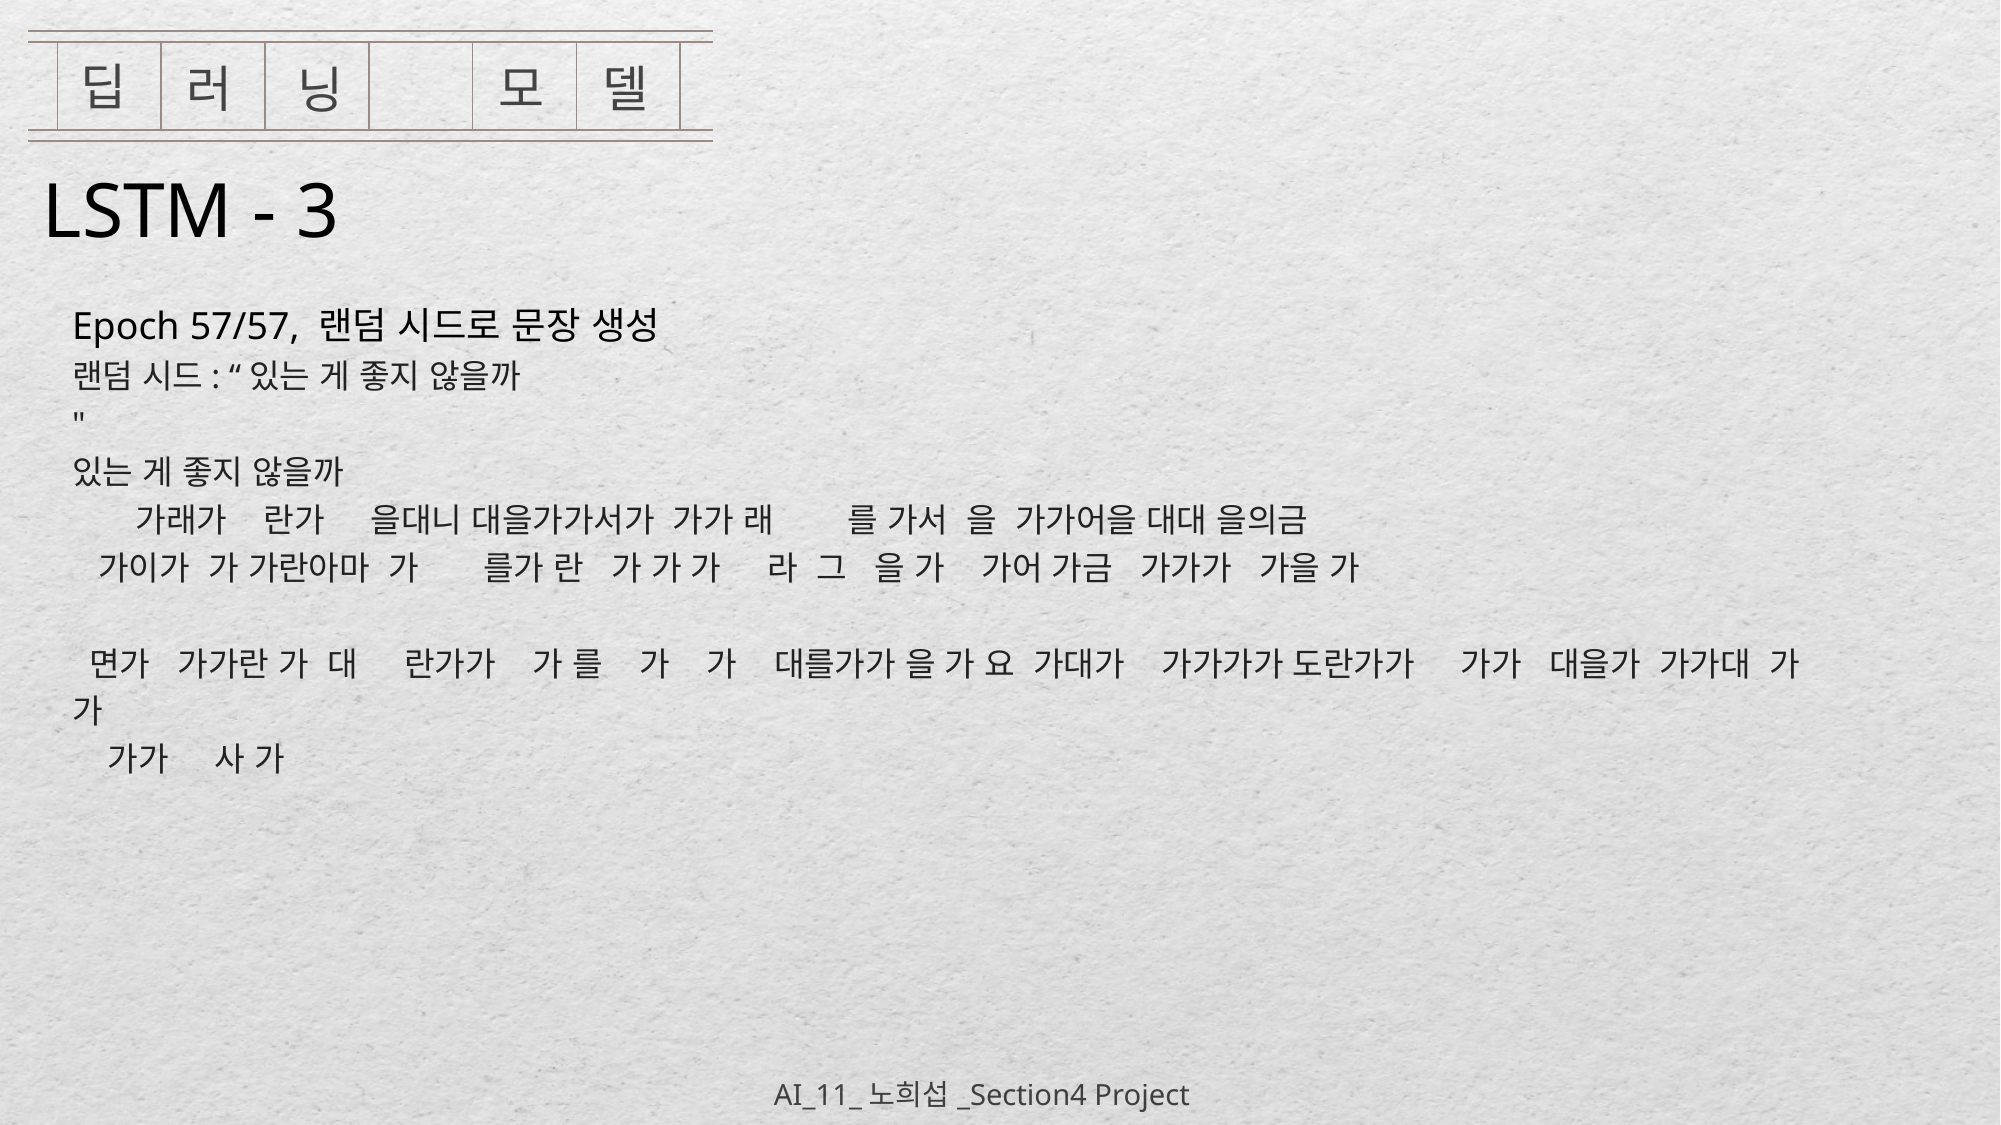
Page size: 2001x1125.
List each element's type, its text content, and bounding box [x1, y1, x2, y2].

text_box AI_11_노희섭_Section4 Project [654, 1069, 1310, 1119]
text_box LSTM - 3 [28, 155, 738, 260]
text_box 닝 [282, 50, 365, 126]
text_box 델 [587, 49, 669, 125]
text_box Epoch 57/57, 랜덤 시드로 문장 생성 랜덤 시드: “있는 게 좋지 않을까 " 있는 게 좋지 않을까 가래가 란가 을대니 대을가가서가 가가 래 를 가서 을 가가어을 대대 을의금 가이가 가 가란아마 가 를가 란 가 가 가 라 그 을 가 가어 가금 가가가 가을 가 면가 가가란 가 대 란가가 가 를 가 가 대를가가 을 가 요 가대가 가가가가 도란가가 가가 대을가 가가대 가 가 가가 사 가 [57, 286, 1874, 786]
text_box 모 [483, 49, 565, 125]
text_box 러 [171, 49, 253, 125]
text_box 딥 [65, 47, 147, 123]
